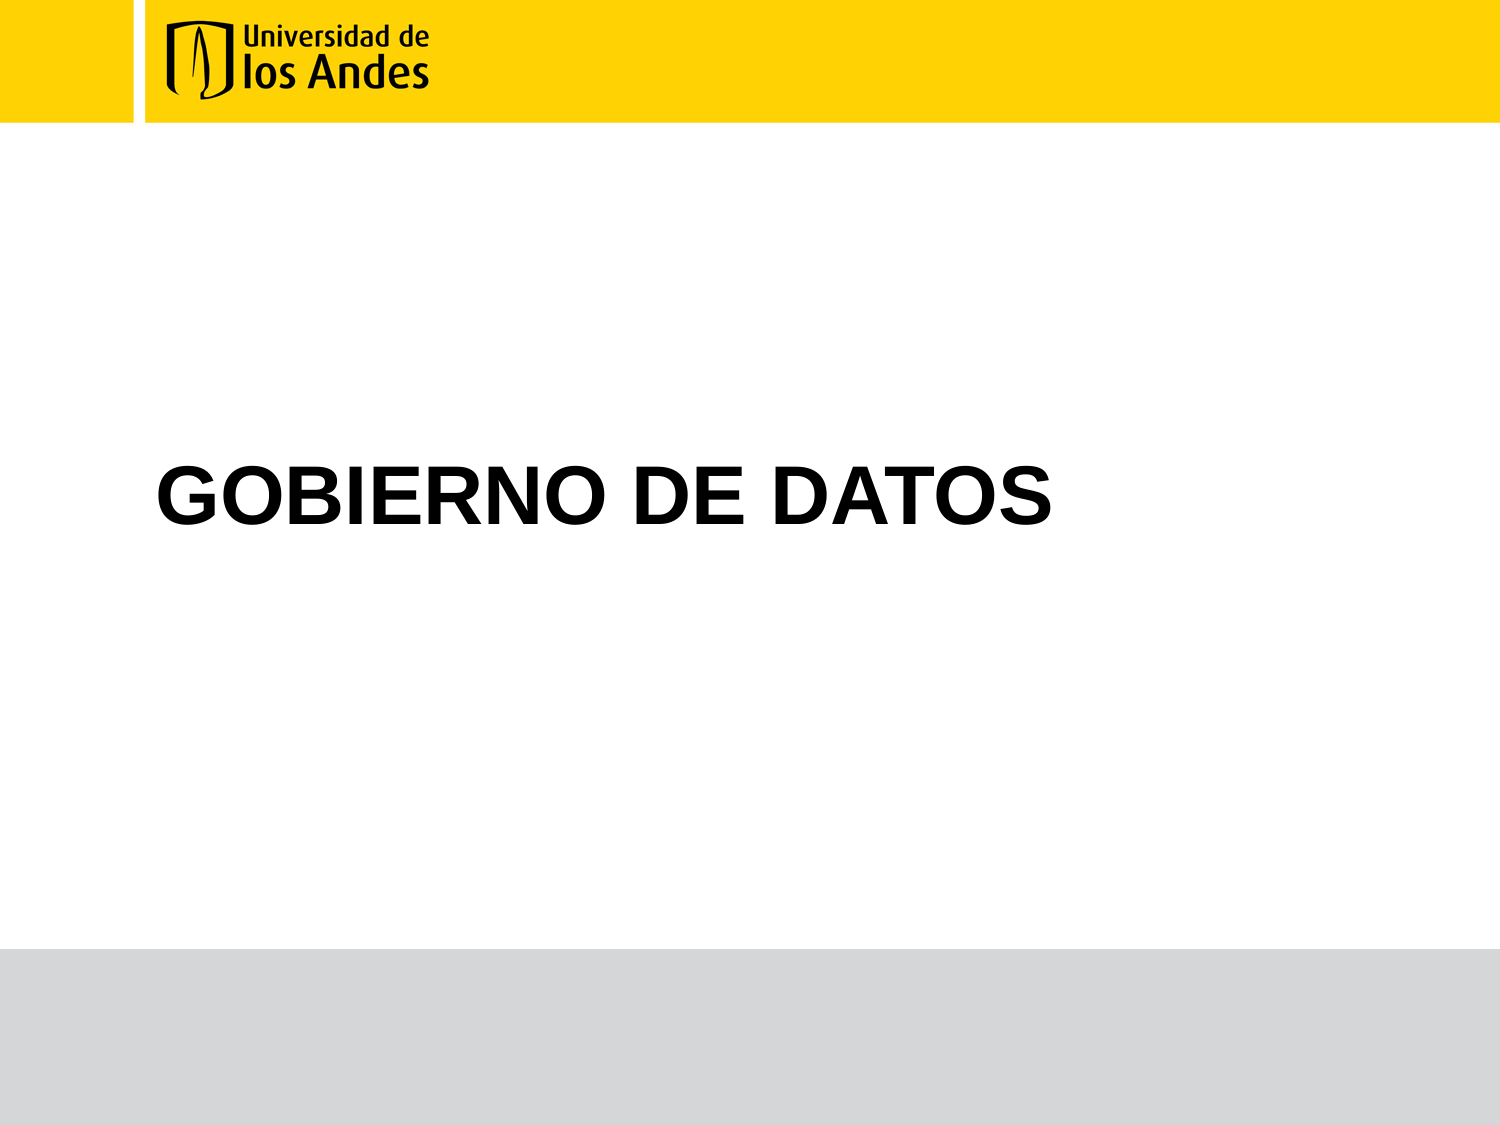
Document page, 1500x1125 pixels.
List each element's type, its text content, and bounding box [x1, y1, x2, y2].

title Gobierno de datos [140, 433, 1458, 657]
picture [0, 0, 1500, 949]
